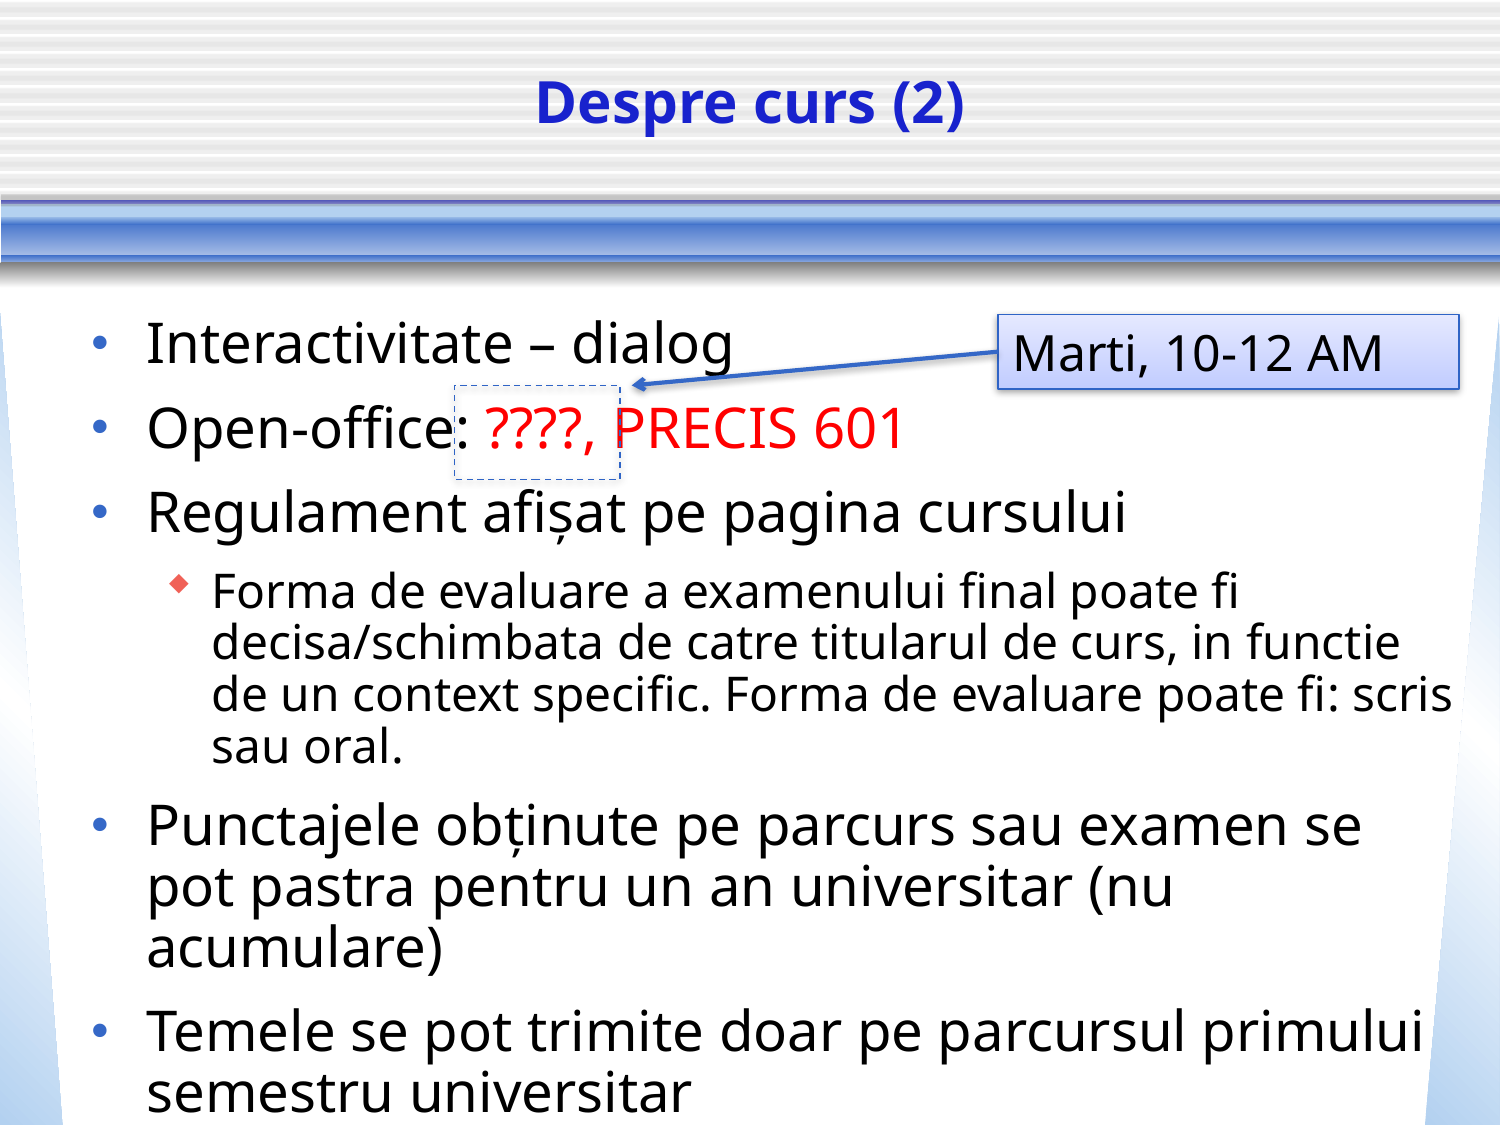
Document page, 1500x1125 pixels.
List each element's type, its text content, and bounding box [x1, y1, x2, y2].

text_box [454, 385, 621, 480]
list Interactivitate – dialog Open-office: ????, PRECIS 601 Regulament afișat pe pagina cursului Forma de evaluare a examenului final poate fi decisa/schimbata de catre titularul de curs, in functie de un context specific. Forma de evaluare poate fi: scris sau oral. Punctajele obținute pe parcurs sau examen se pot pastra pentru un an universitar (nu acumulare) Temele se pot trimite doar pe parcursul primului semestru universitar [75, 307, 1471, 1050]
picture [0, 0, 1500, 194]
text_box Marti, 10-12 AM [997, 314, 1460, 390]
title Despre curs (2) [18, 12, 1482, 188]
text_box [631, 351, 999, 386]
